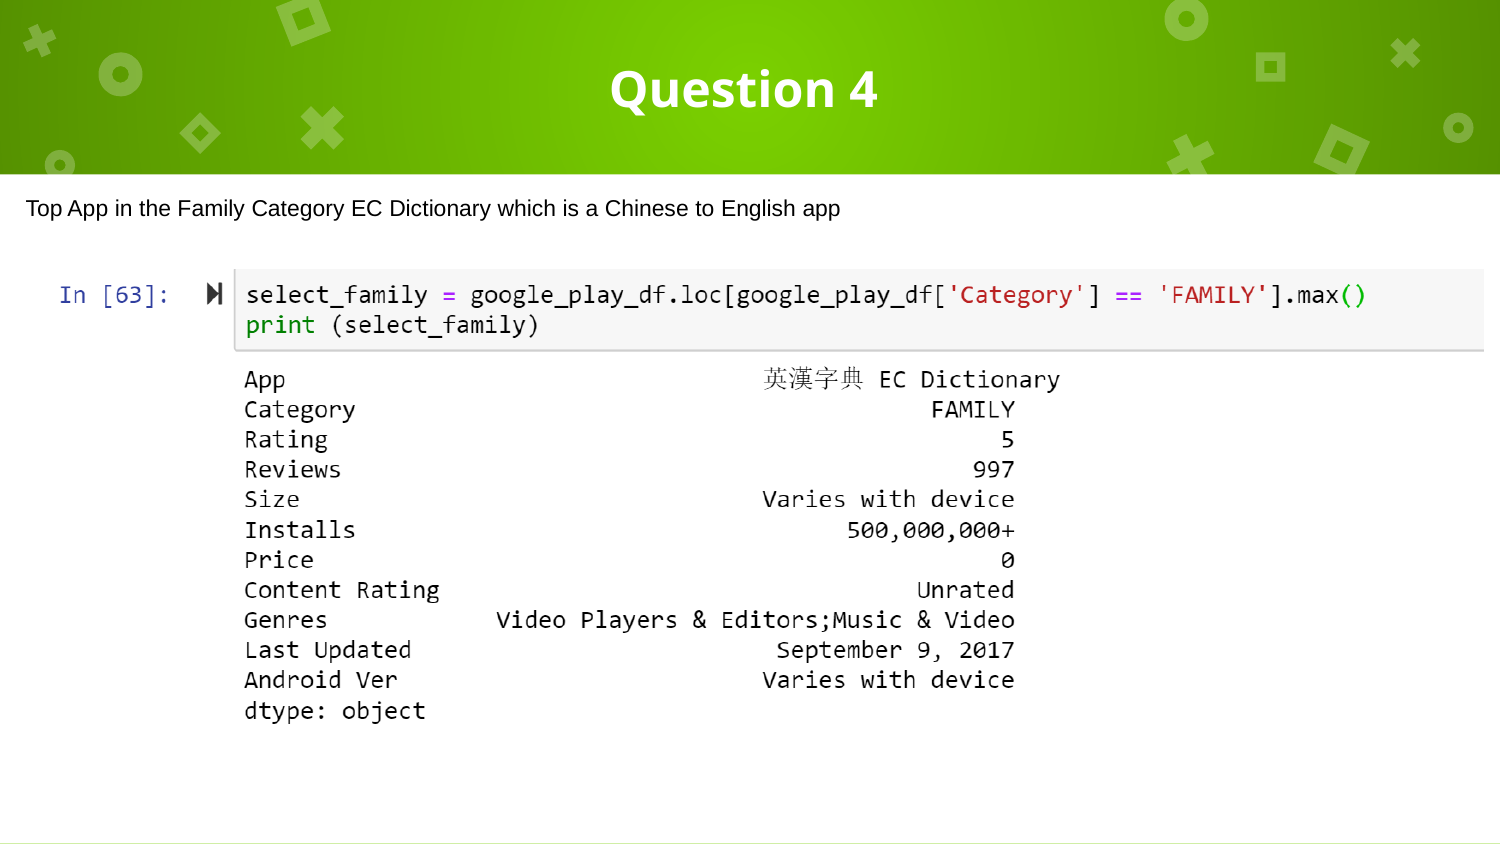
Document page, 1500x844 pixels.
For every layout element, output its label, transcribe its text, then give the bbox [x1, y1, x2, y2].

list Top App in the Family Category EC Dictionary which is a Chinese to English app [10, 174, 1226, 751]
title Question 4 [142, 0, 1358, 175]
picture [16, 269, 1484, 734]
